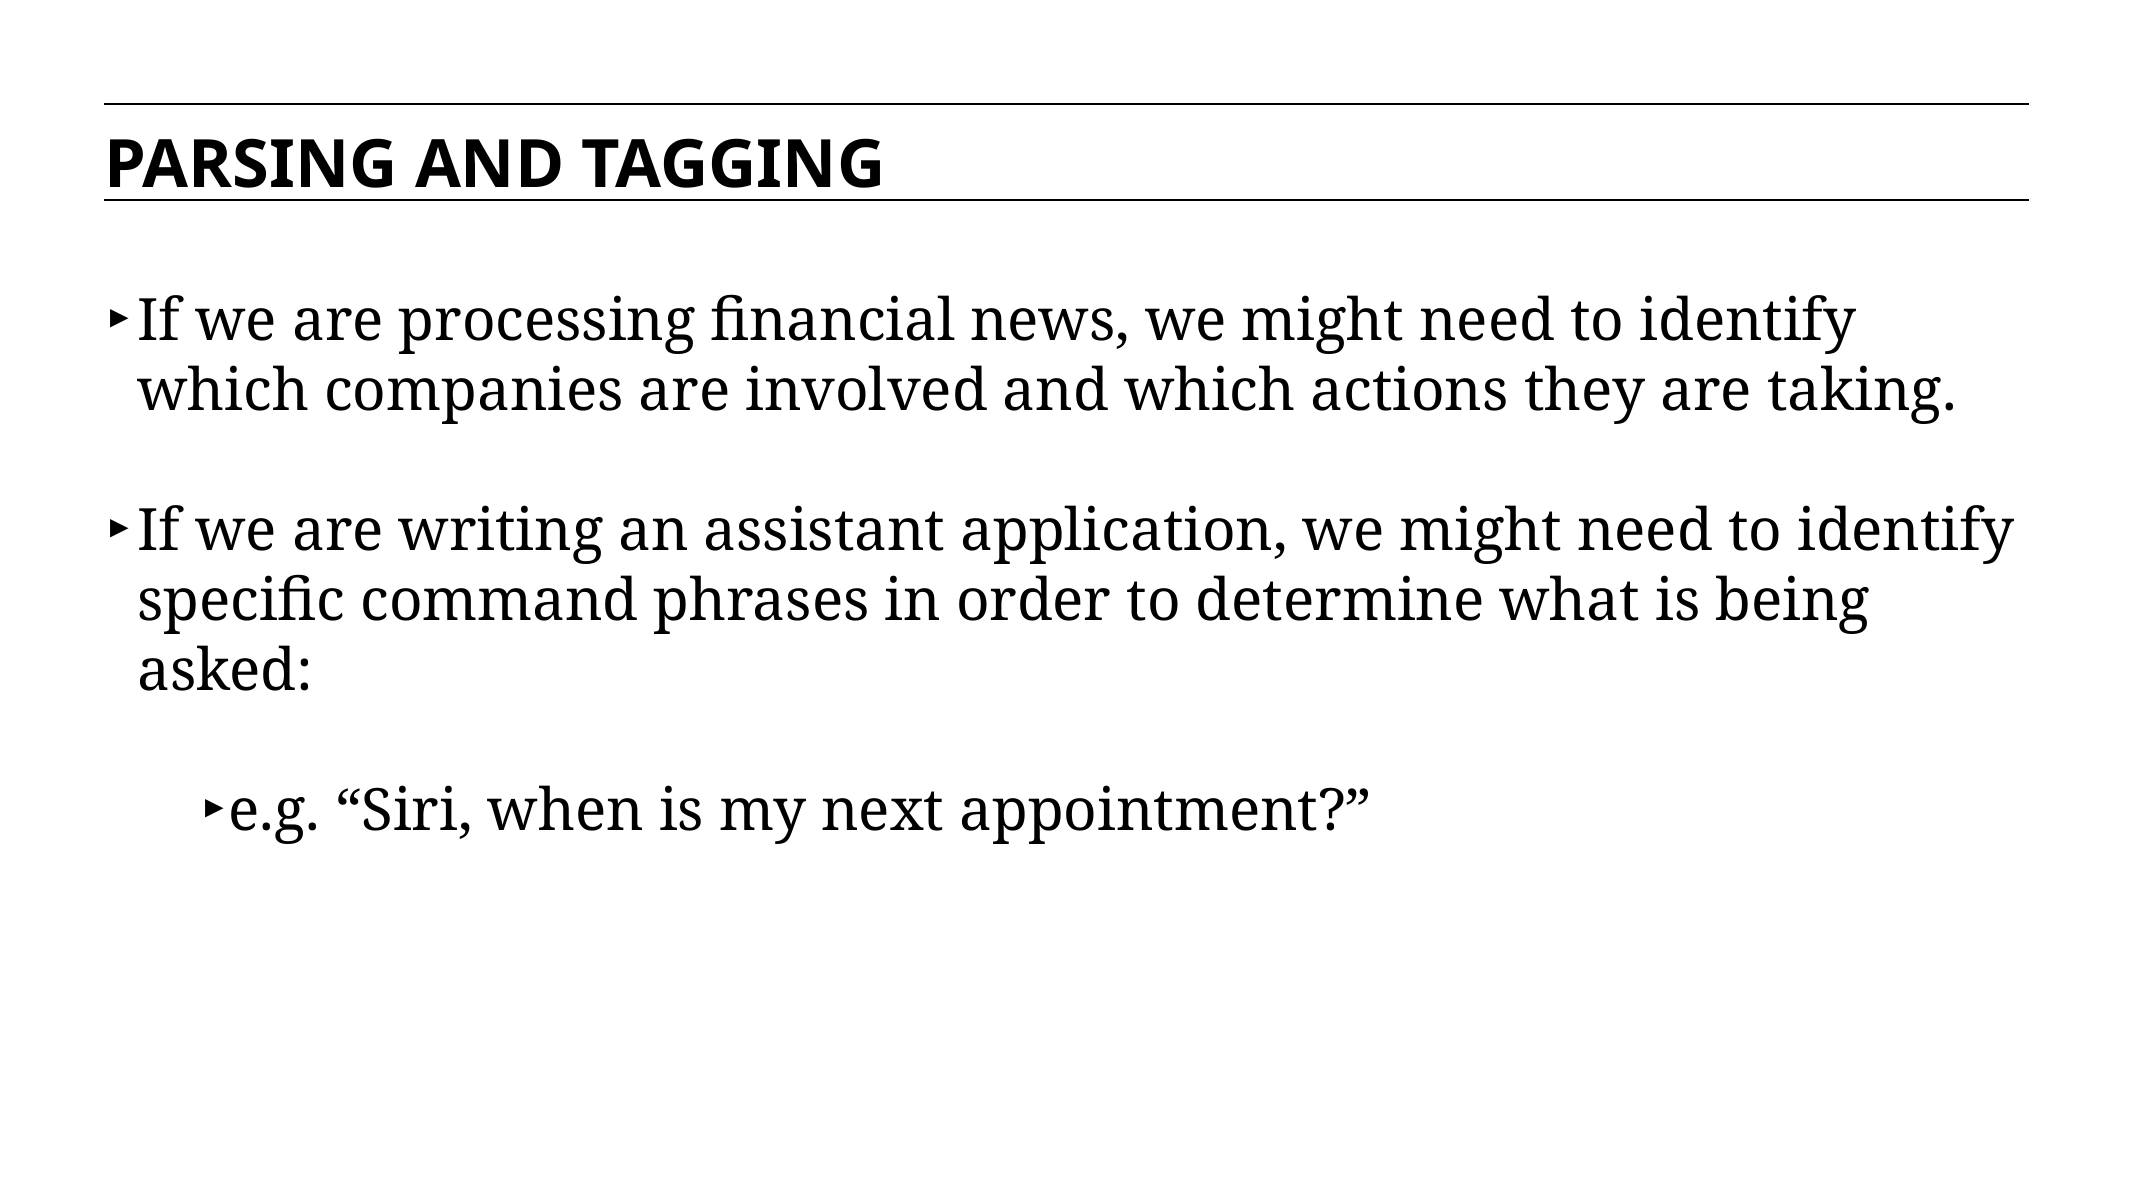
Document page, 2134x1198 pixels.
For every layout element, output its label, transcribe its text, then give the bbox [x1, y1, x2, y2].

text_box PARSING AND TAGGING [104, 120, 2030, 192]
list If we are processing financial news, we might need to identify which companies are involved and which actions they are taking. If we are writing an assistant application, we might need to identify specific command phrases in order to determine what is being asked: e.g. “Siri, when is my next appointment?” [104, 212, 2030, 837]
